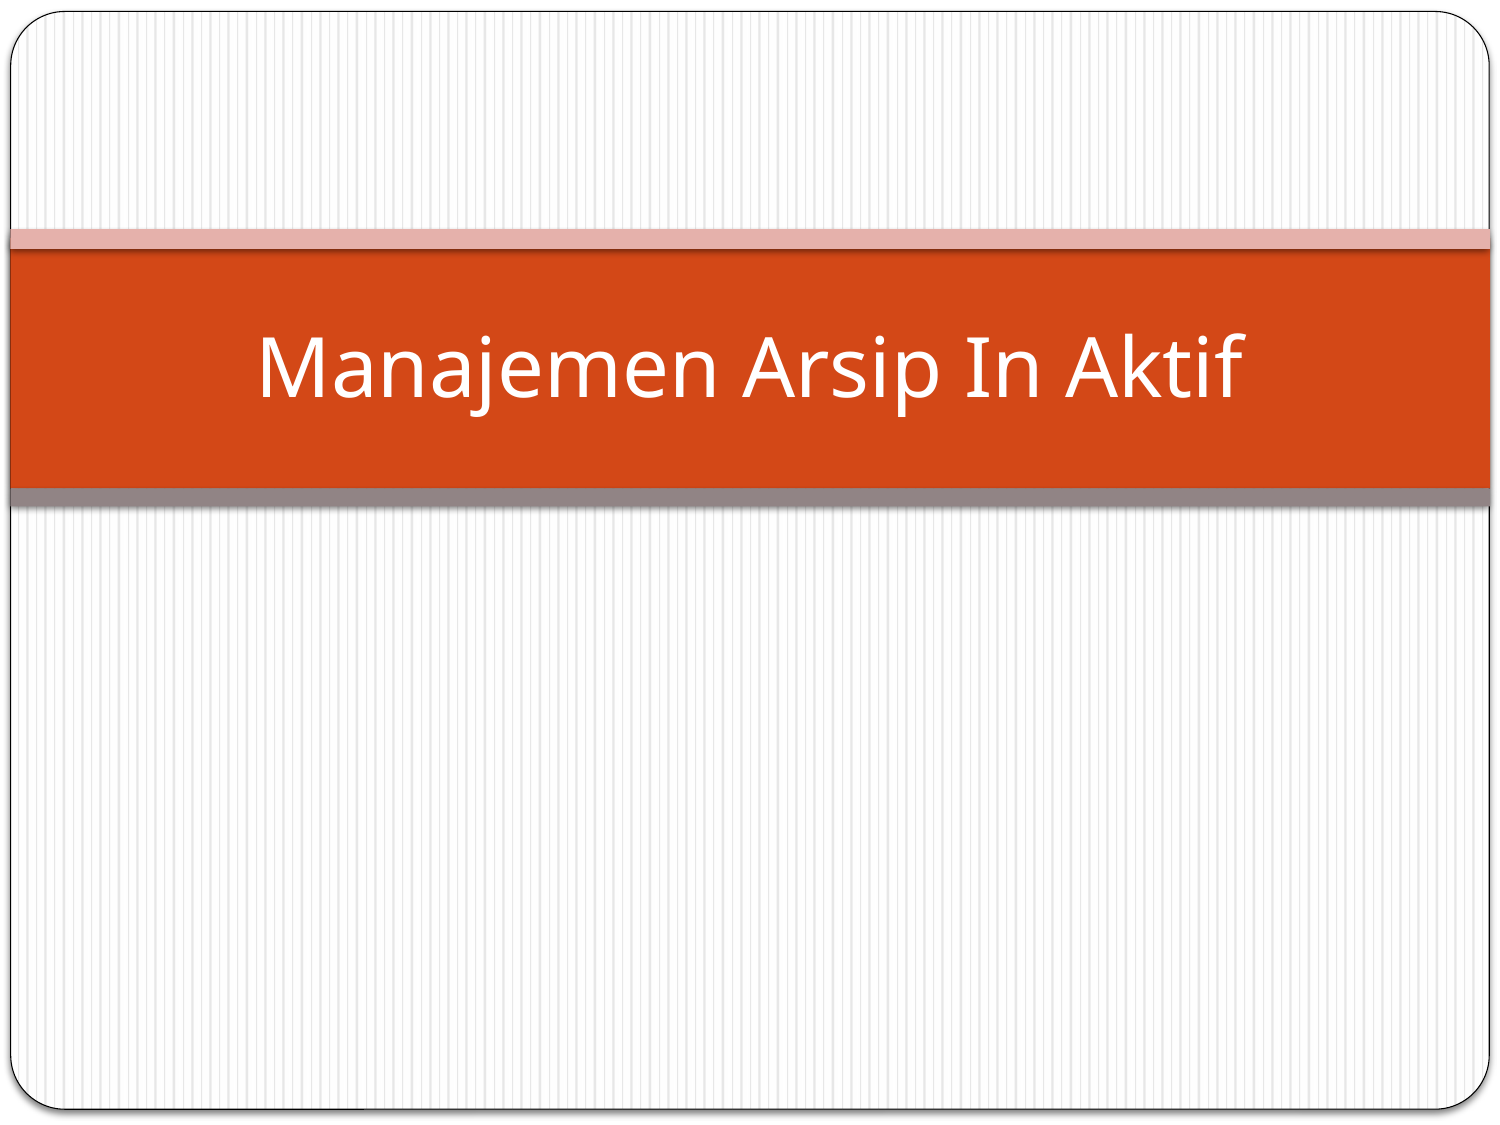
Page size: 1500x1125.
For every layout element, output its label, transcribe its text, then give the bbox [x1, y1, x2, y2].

title Manajemen Arsip In Aktif [75, 247, 1425, 489]
